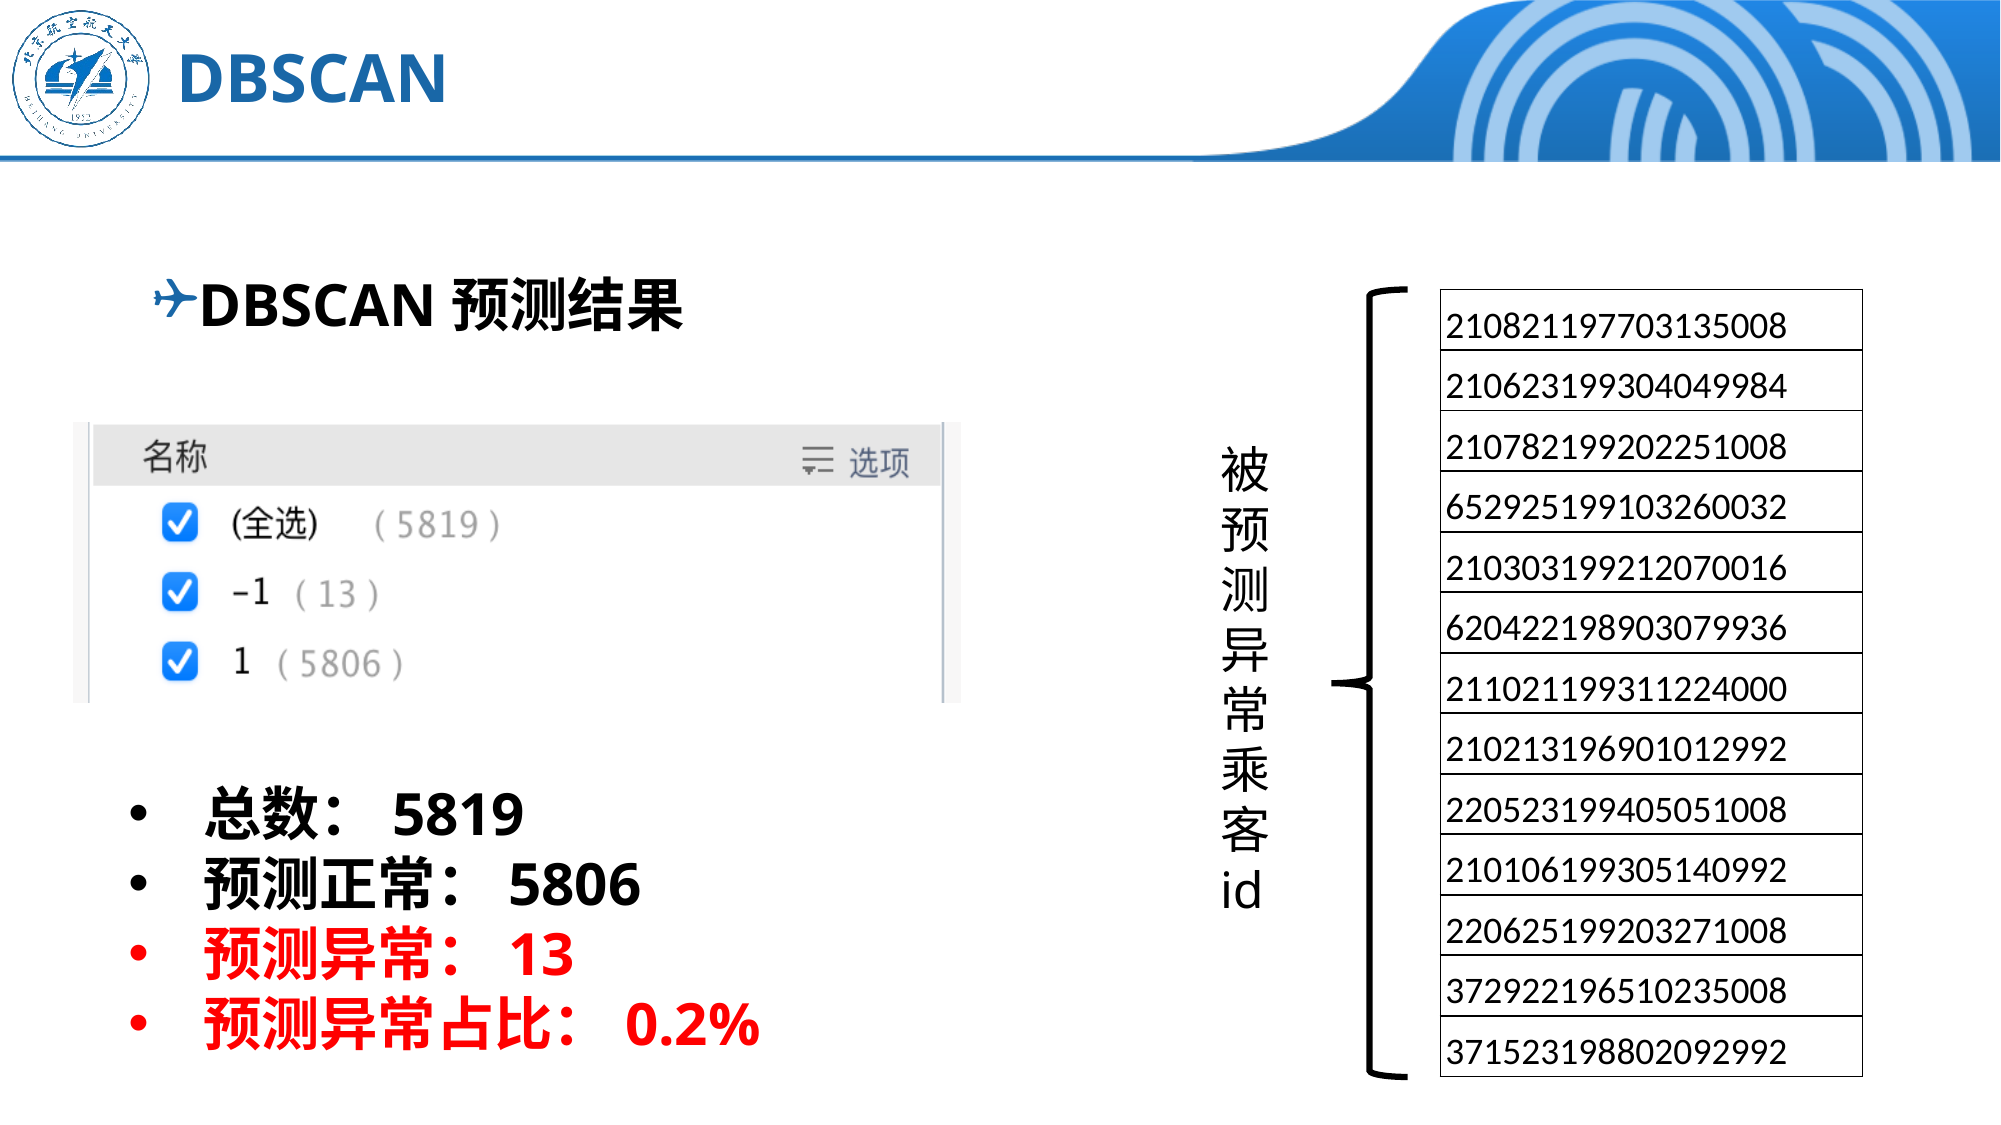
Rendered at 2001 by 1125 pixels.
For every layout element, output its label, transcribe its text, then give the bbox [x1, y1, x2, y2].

text_box 被预测异常乘客id [1205, 431, 1282, 808]
table_cell 220523199405051008 [1441, 775, 1862, 833]
picture [1863, 0, 2001, 162]
text_box 总数：5819 预测正常：5806 预测异常：13 预测异常占比：0.2% [113, 769, 1000, 1065]
table_cell 220625199203271008 [1441, 896, 1862, 954]
table_cell 372922196510235008 [1441, 956, 1862, 1015]
title DBSCAN [161, 0, 1863, 163]
table_cell 210106199305140992 [1441, 835, 1862, 894]
table_cell 652925199103260032 [1441, 472, 1862, 531]
list DBSCAN预测结果 [137, 225, 1863, 1014]
table_header 210821197703135008 [1441, 290, 1862, 349]
picture [0, 0, 161, 162]
table_cell 620422198903079936 [1441, 593, 1862, 652]
table_cell 210303199212070016 [1441, 533, 1862, 591]
table_cell 210623199304049984 [1441, 351, 1862, 410]
text_box [1331, 288, 1408, 1078]
table_cell 211021199311224000 [1441, 654, 1862, 712]
table_cell 210213196901012992 [1441, 714, 1862, 773]
table_cell 210782199202251008 [1441, 411, 1862, 470]
picture [73, 422, 961, 703]
table_cell 371523198802092992 [1441, 1017, 1862, 1076]
